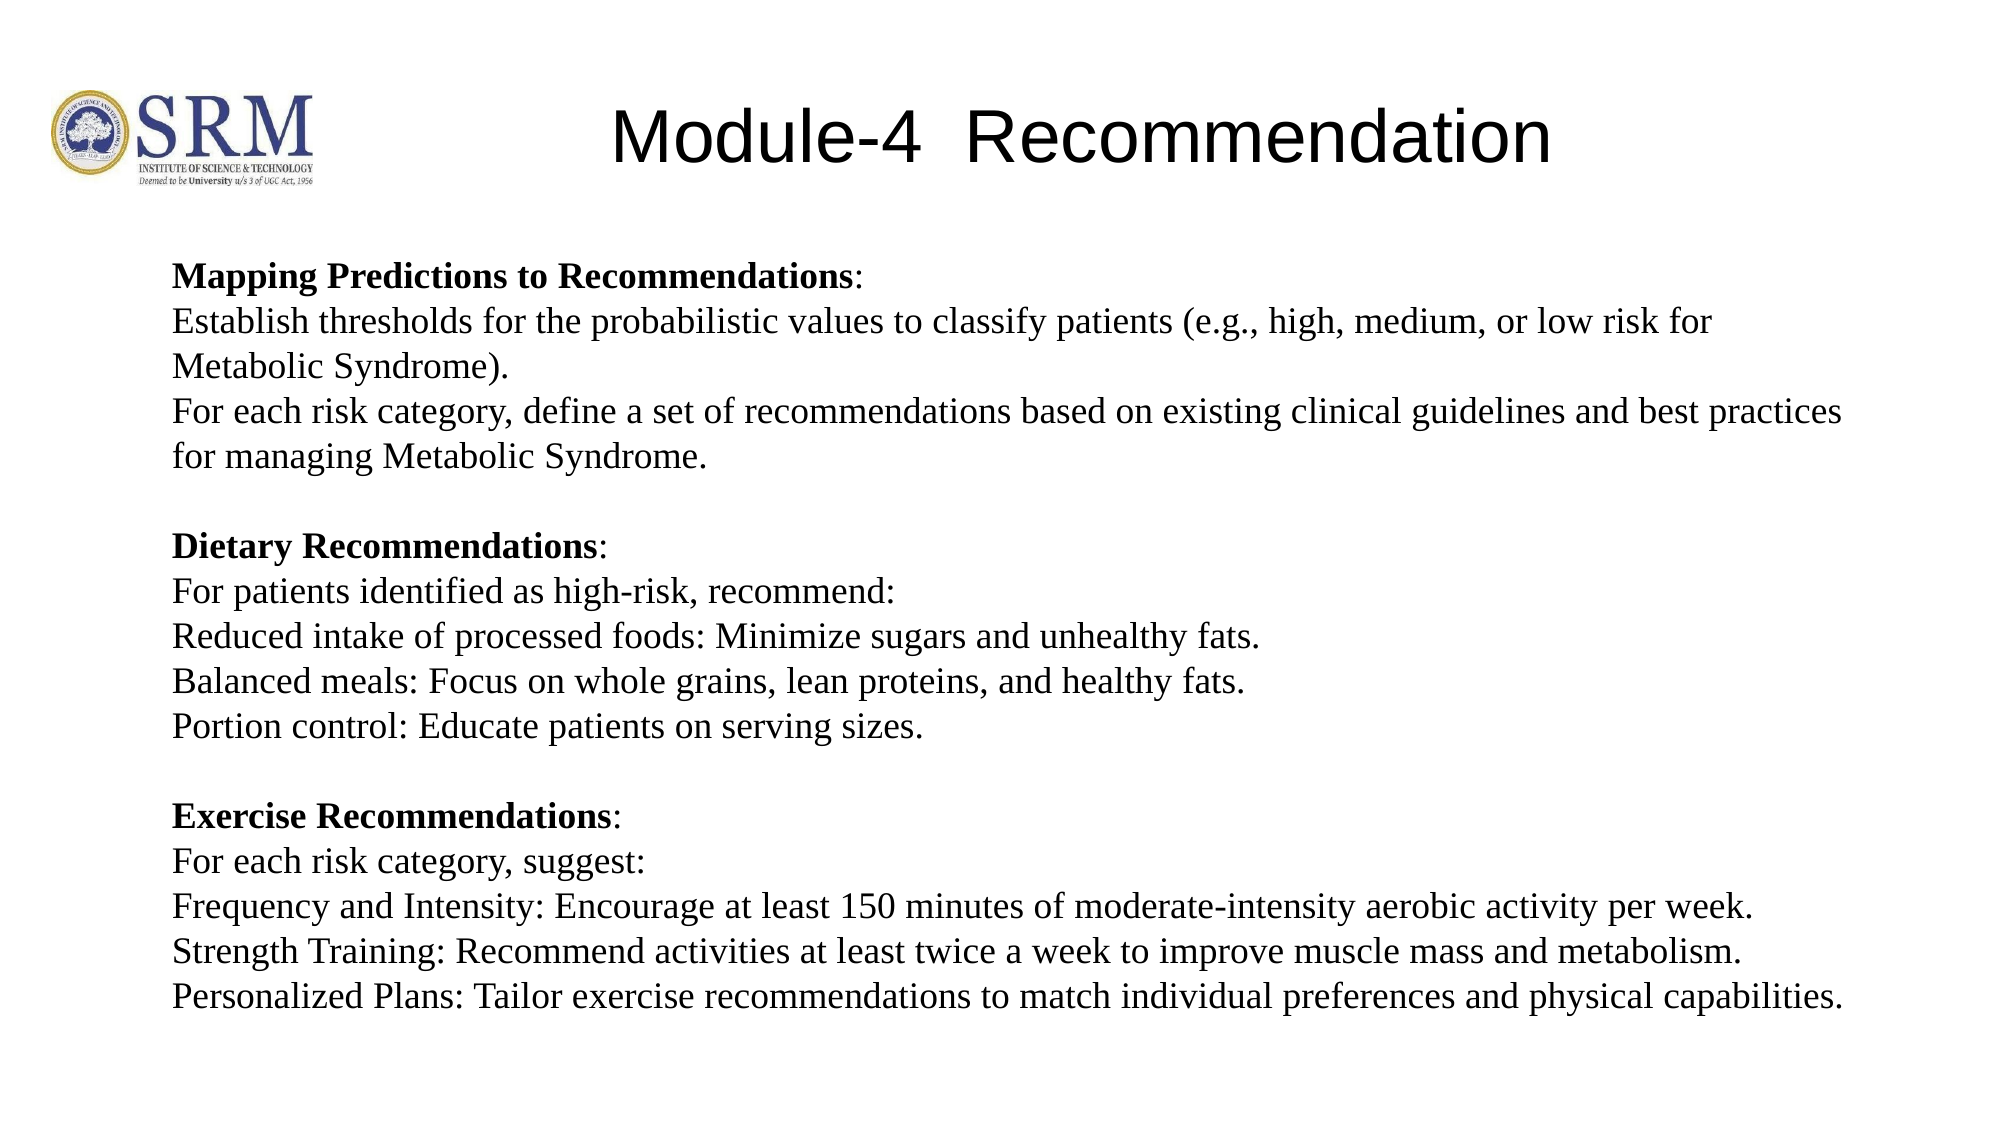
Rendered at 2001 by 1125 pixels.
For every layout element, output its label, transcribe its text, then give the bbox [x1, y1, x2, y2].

title Module-4 Recommendation [526, 94, 1638, 186]
text_box Mapping Predictions to Recommendations: Establish thresholds for the probabilistic values to classify patients (e.g., high, medium, or low risk for Metabolic Syndrome). For each risk category, define a set of recommendations based on existing clinical guidelines and best practices for managing Metabolic Syndrome. Dietary Recommendations: For patients identified as high-risk, recommend: Reduced intake of processed foods: Minimize sugars and unhealthy fats. Balanced meals: Focus on whole grains, lean proteins, and healthy fats. Portion control: Educate patients on serving sizes. Exercise Recommendations: For each risk category, suggest: Frequency and Intensity: Encourage at least 150 minutes of moderate-intensity aerobic activity per week. Strength Training: Recommend activities at least twice a week to improve muscle mass and metabolism. Personalized Plans: Tailor exercise recommendations to match individual preferences and physical capabilities. [156, 243, 1881, 1125]
subtitle [129, 234, 1908, 1018]
picture [51, 90, 313, 186]
